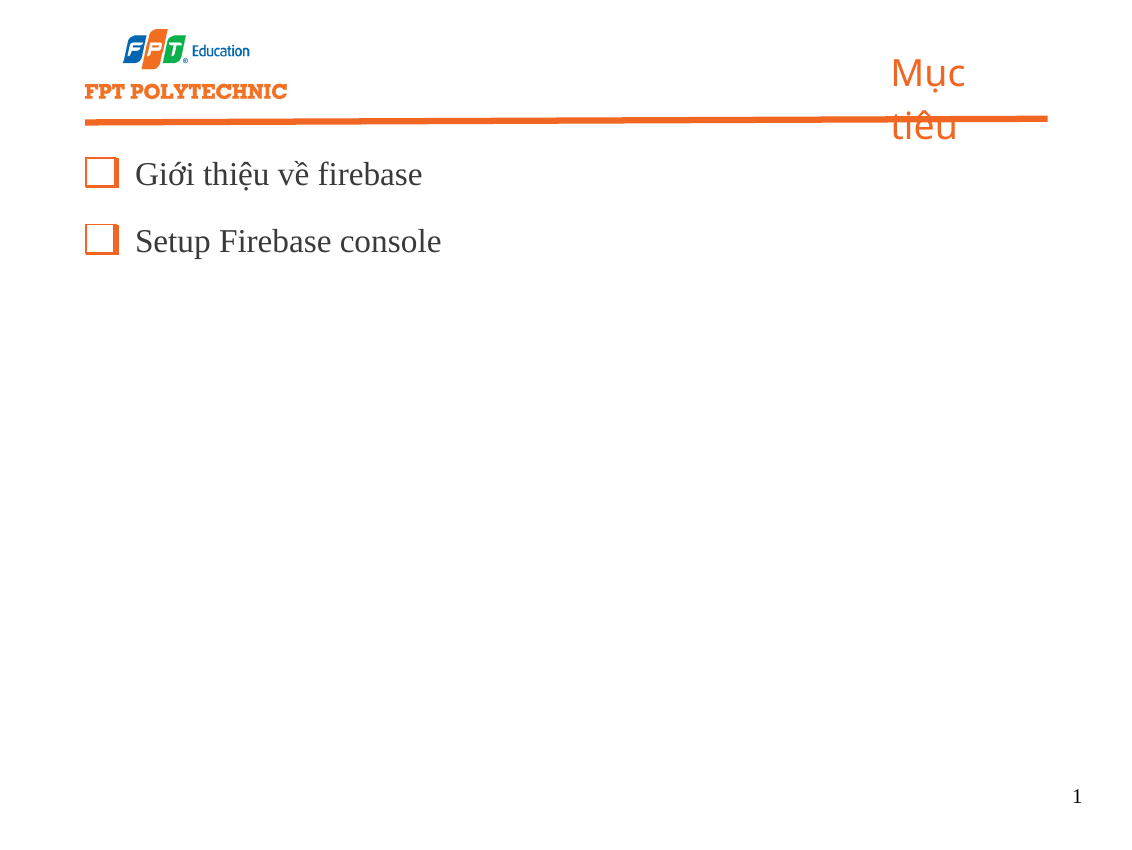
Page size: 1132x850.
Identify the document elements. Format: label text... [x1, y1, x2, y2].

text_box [84, 220, 1038, 260]
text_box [84, 153, 1038, 193]
text_box 1 [1047, 778, 1083, 808]
text_box [85, 29, 287, 99]
text_box Mục tiêu [890, 41, 1036, 147]
